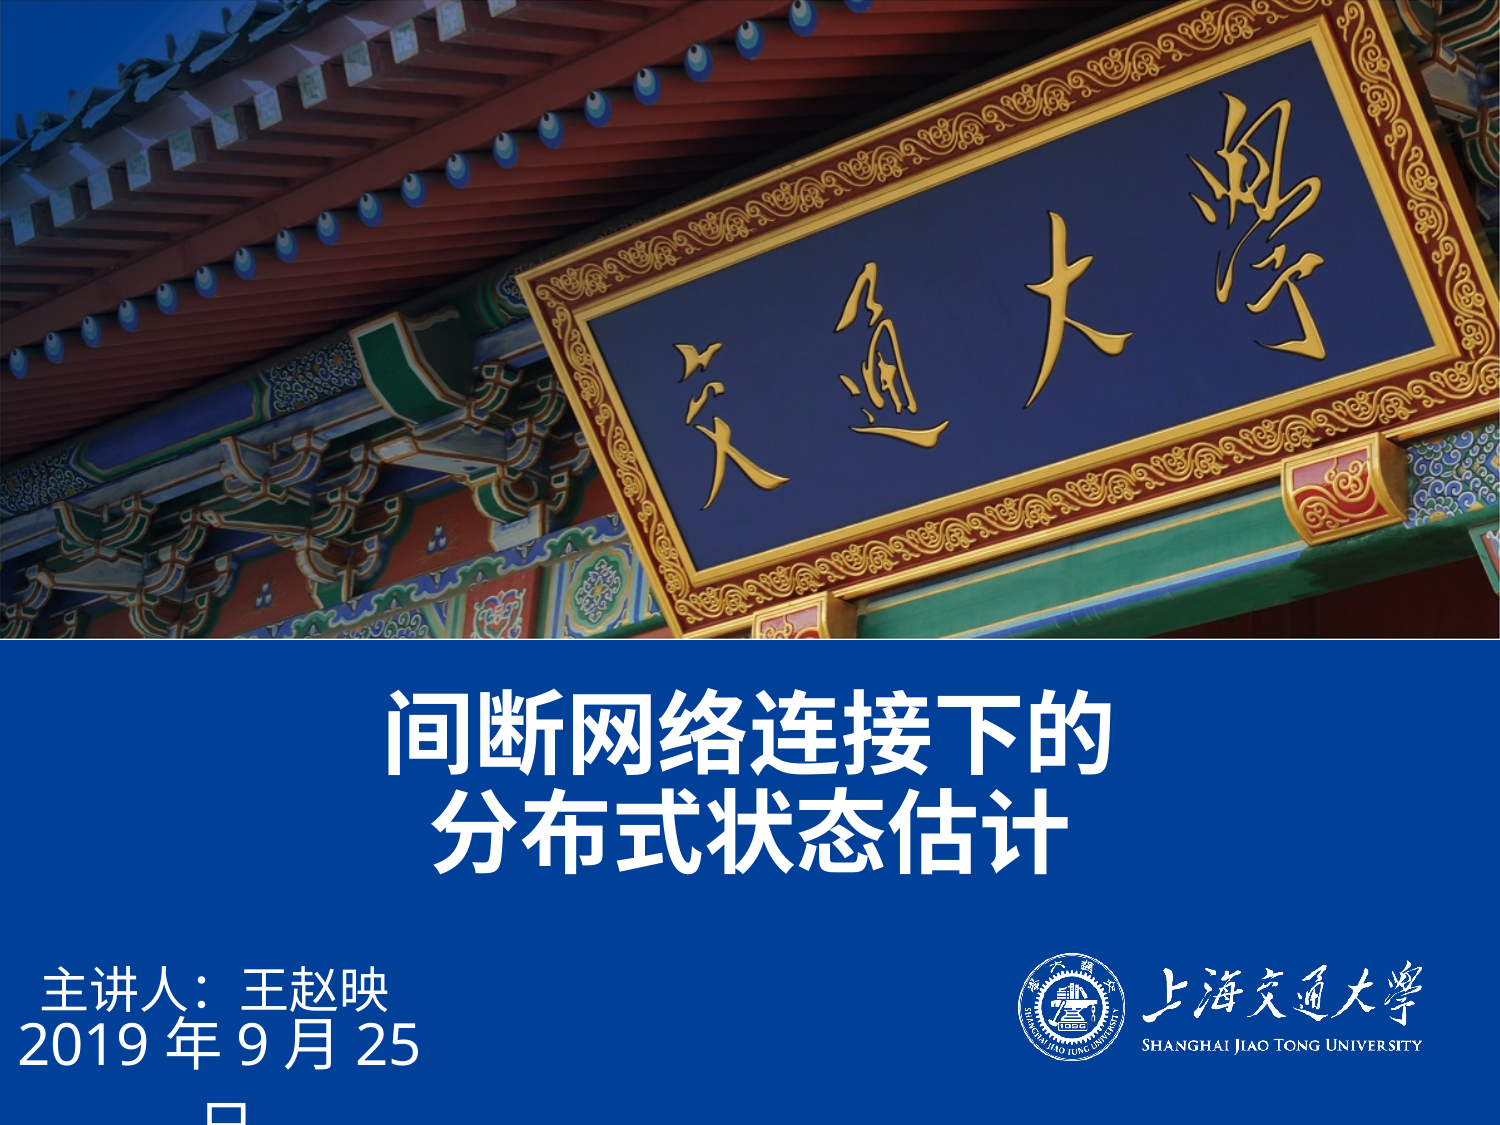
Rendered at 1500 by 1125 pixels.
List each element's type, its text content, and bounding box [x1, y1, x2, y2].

title 间断网络连接下的 分布式状态估计 [103, 713, 1397, 861]
picture [1018, 953, 1422, 1061]
picture [0, 0, 1500, 639]
subtitle 2019年9月25日 [0, 1027, 449, 1125]
text_box 主讲人：王赵映 [24, 950, 979, 1027]
